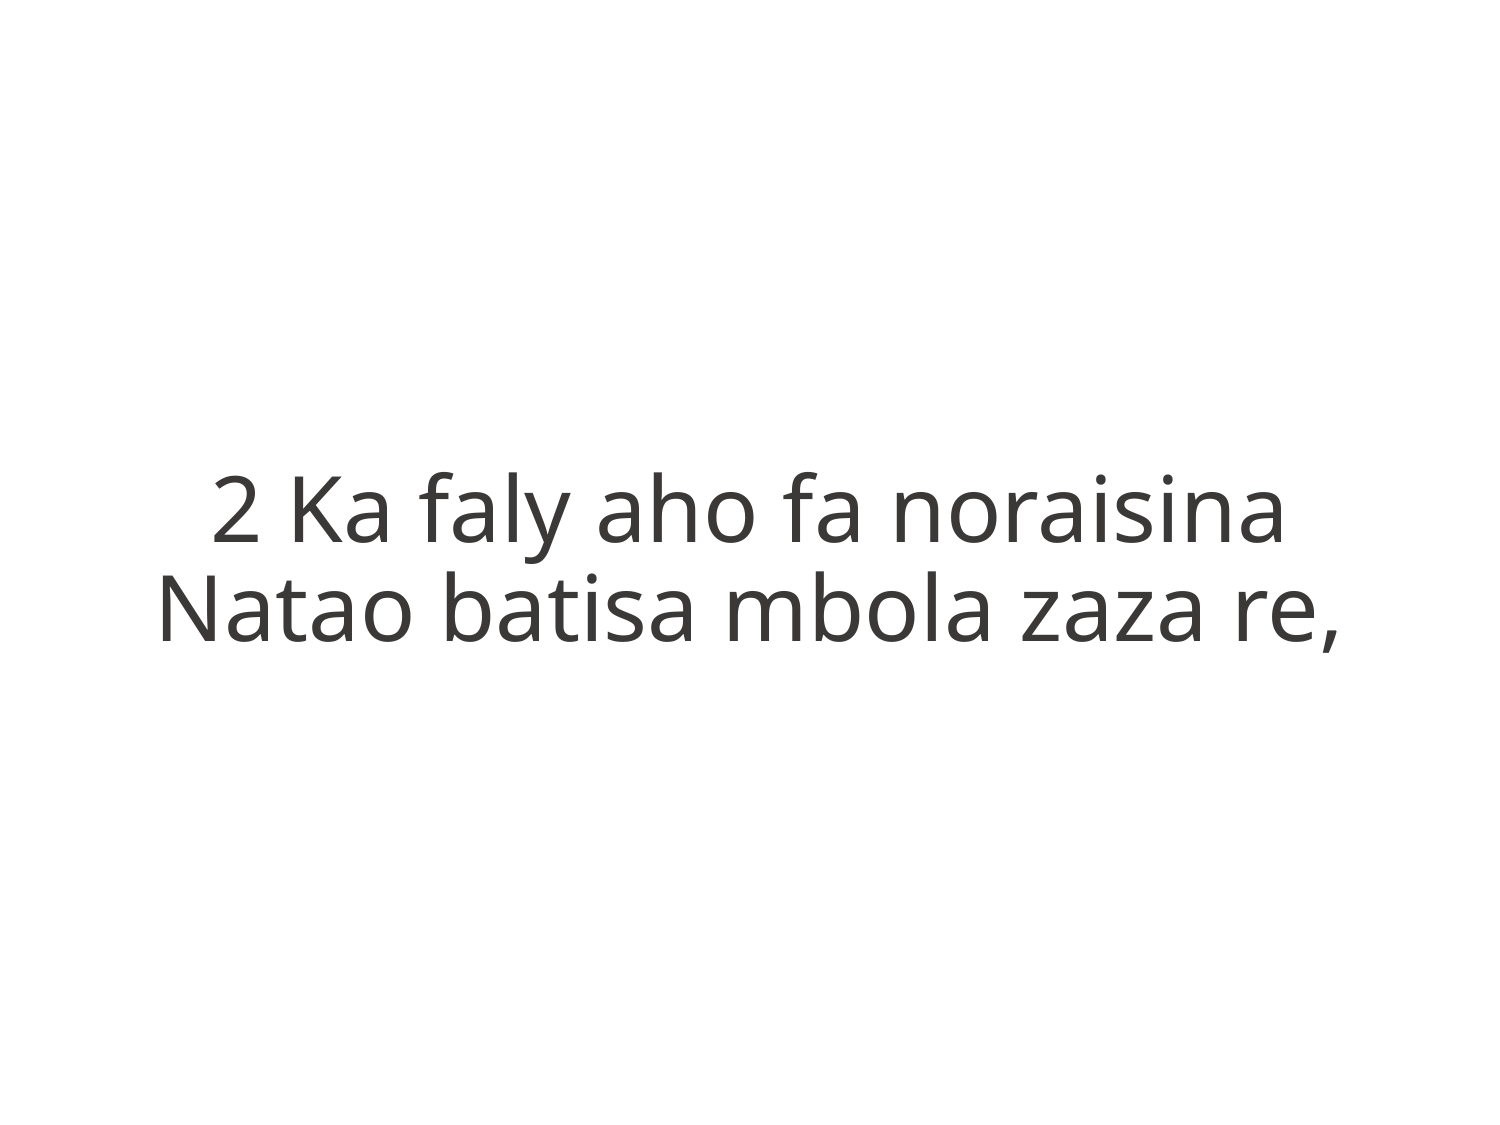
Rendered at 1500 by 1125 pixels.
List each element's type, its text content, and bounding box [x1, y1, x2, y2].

title 2 Ka faly aho fa noraisina Natao batisa mbola zaza re, [103, 453, 1397, 672]
